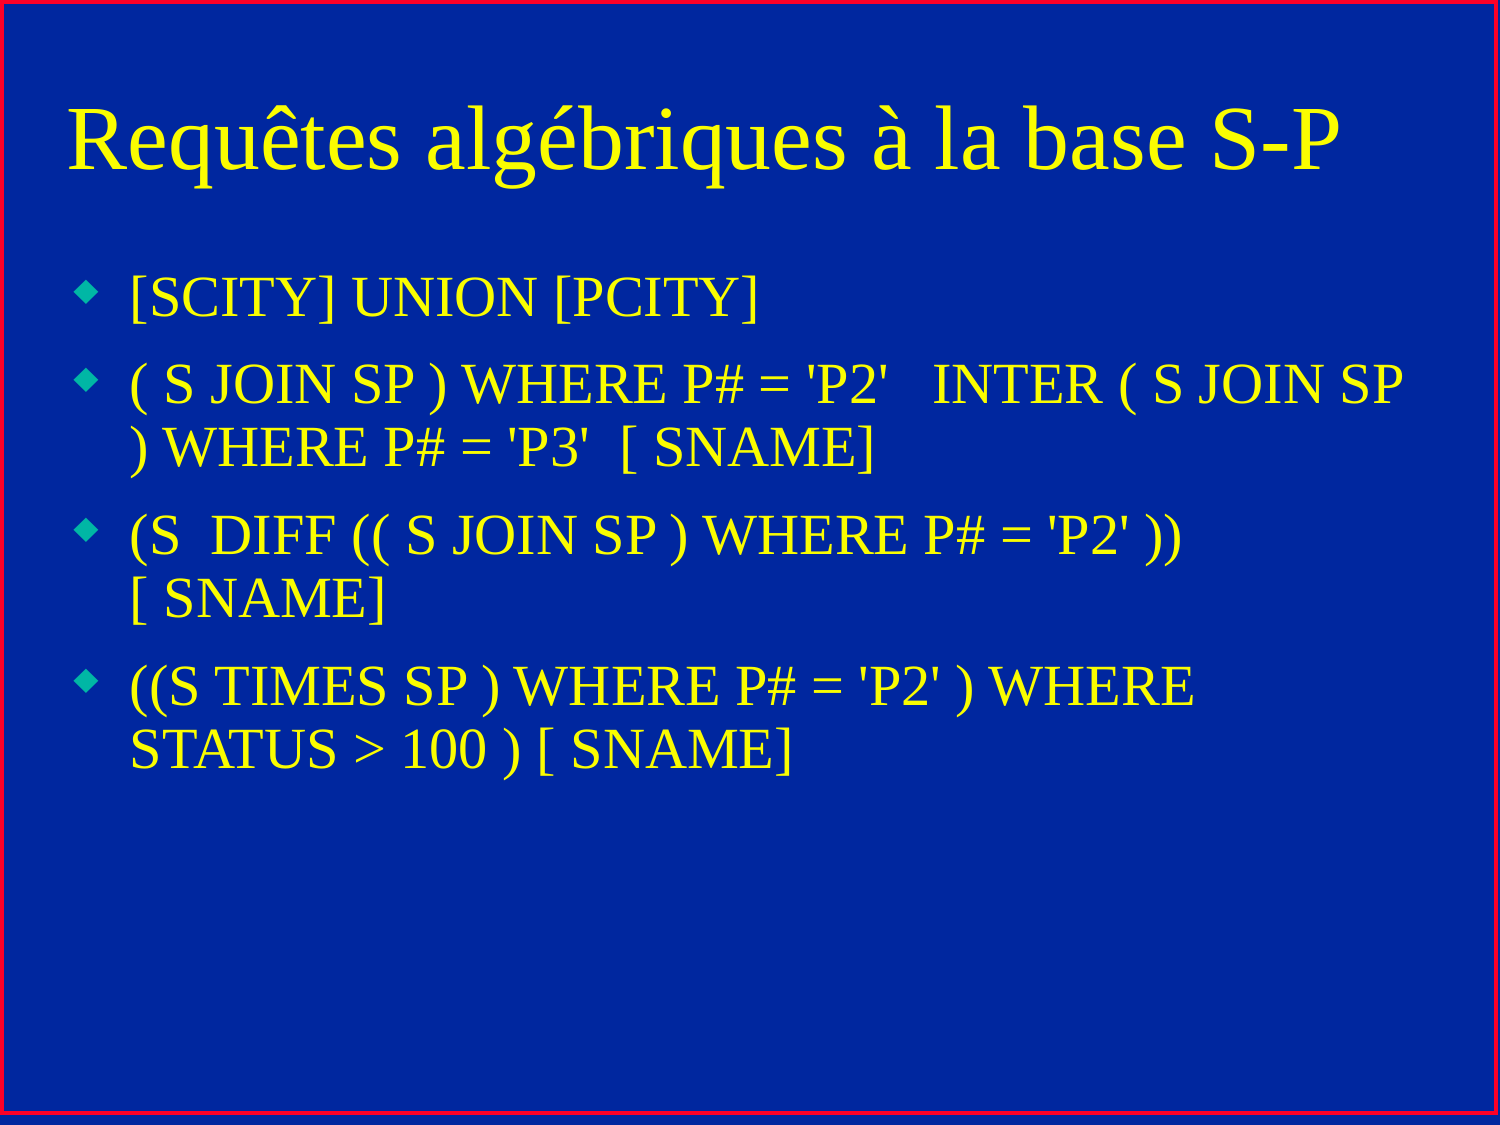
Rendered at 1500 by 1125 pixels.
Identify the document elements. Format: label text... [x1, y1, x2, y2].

list [SCITY] UNION [PCITY] ( S JOIN SP ) WHERE P# = 'P2' INTER ( S JOIN SP ) WHERE P# = 'P3' [ SNAME] (S DIFF (( S JOIN SP ) WHERE P# = 'P2' )) [ SNAME] ((S TIMES SP ) WHERE P# = 'P2' ) WHERE STATUS > 100 ) [ SNAME] [58, 257, 1424, 934]
title Requêtes algébriques à la base S-P [51, 38, 1428, 228]
